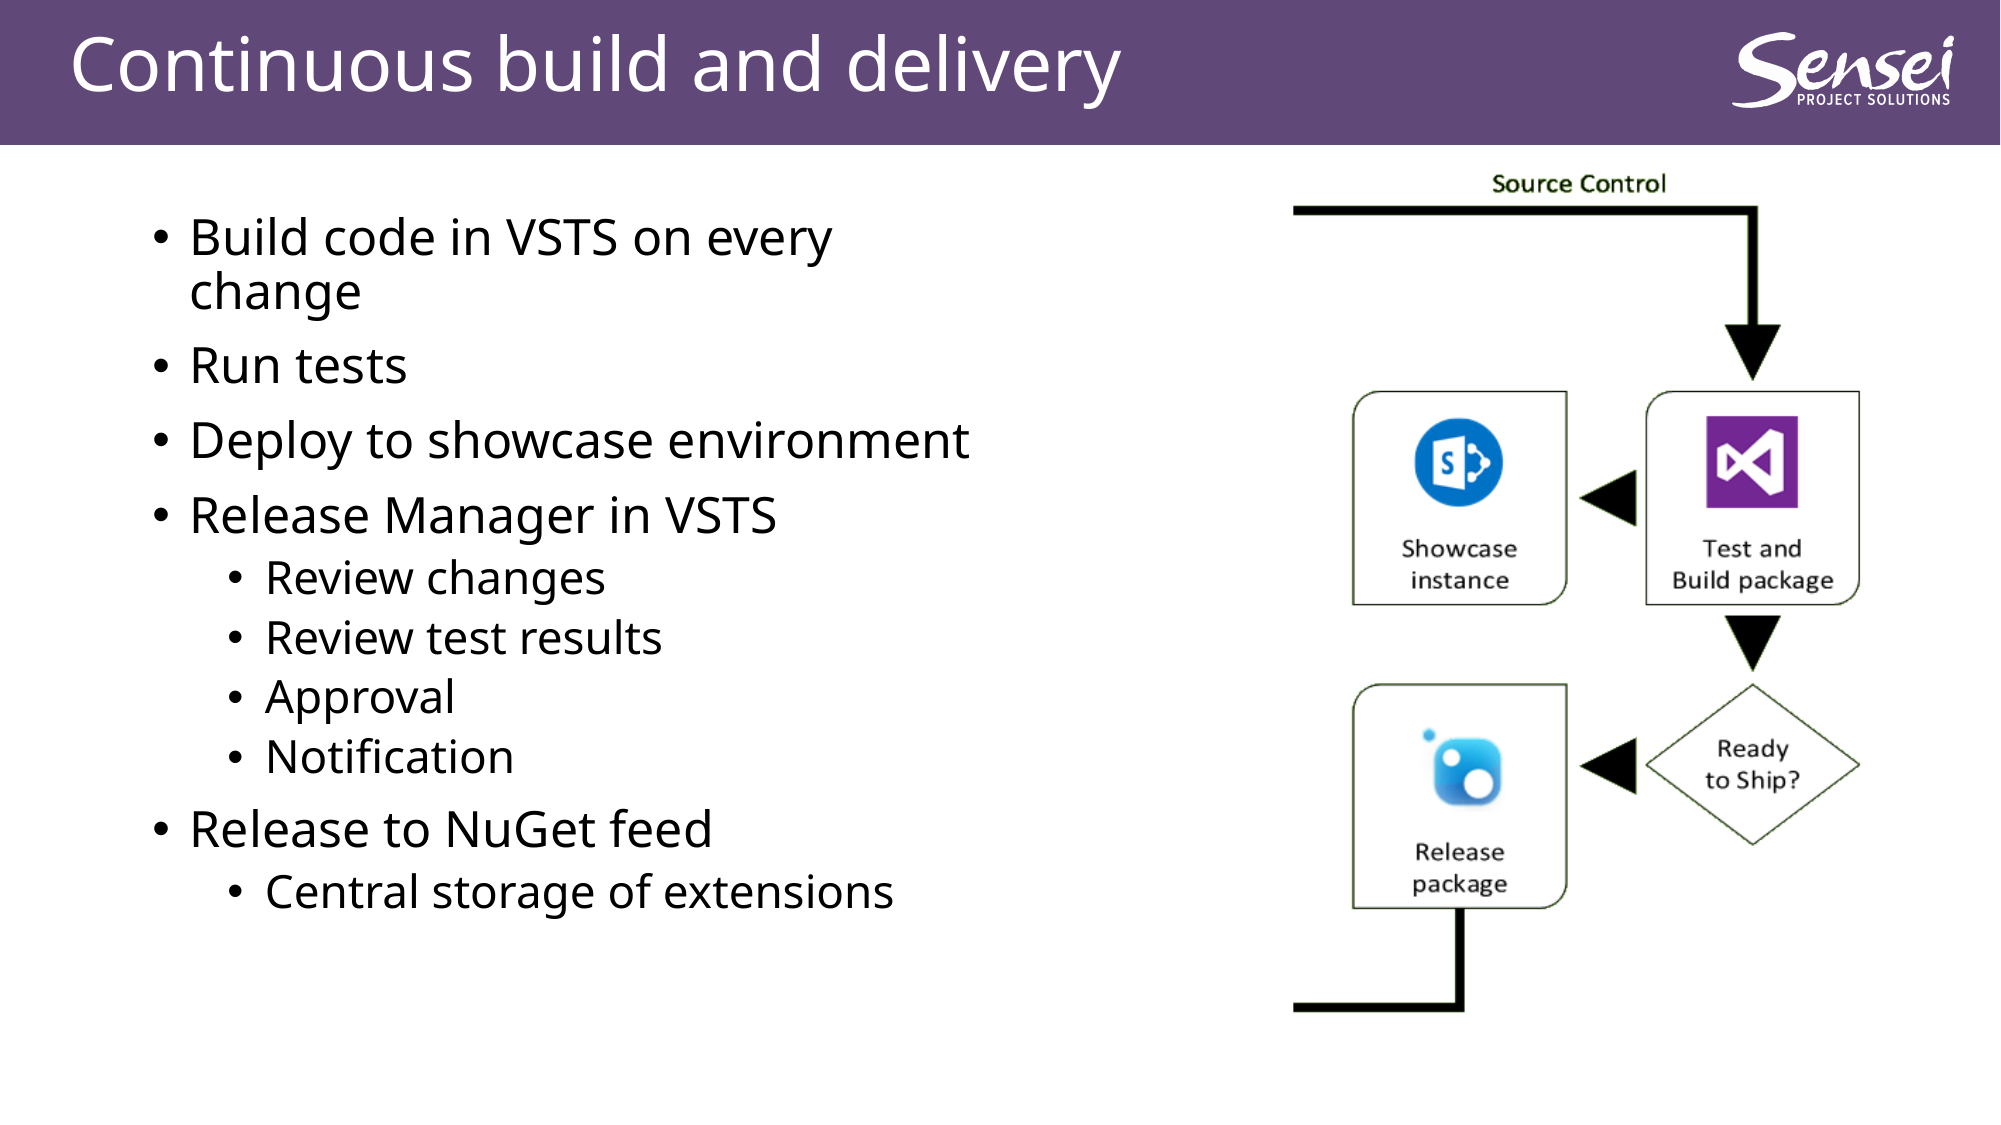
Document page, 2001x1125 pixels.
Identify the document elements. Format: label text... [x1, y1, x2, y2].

list Build code in VSTS on every change Run tests Deploy to showcase environment Release Manager in VSTS Review changes Review test results Approval Notification Release to NuGet feed Central storage of extensions [137, 204, 988, 1014]
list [1293, 97, 1863, 1014]
picture [1780, 32, 1954, 108]
title Continuous build and delivery [54, 19, 1780, 132]
